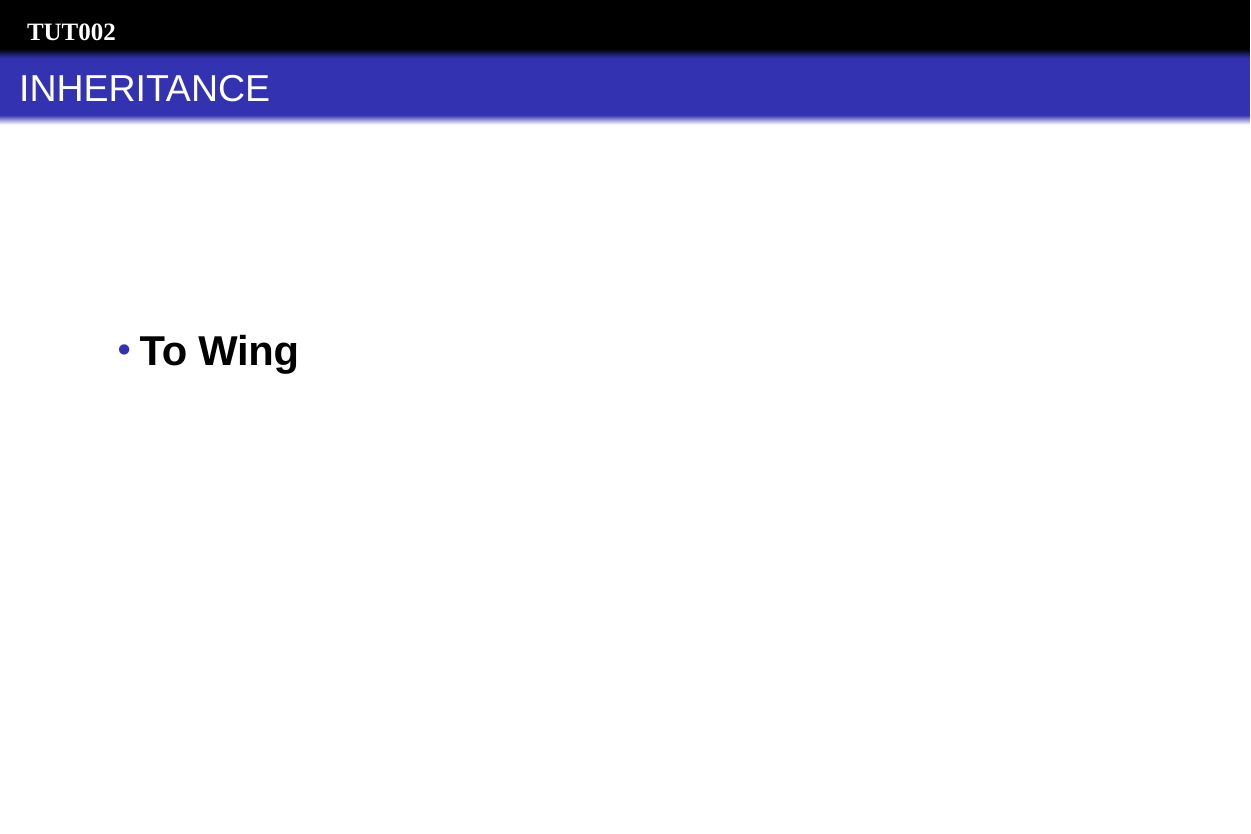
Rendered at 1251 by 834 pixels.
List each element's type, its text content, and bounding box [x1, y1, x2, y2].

picture [0, 0, 1250, 129]
text_box To Wing [100, 316, 314, 382]
